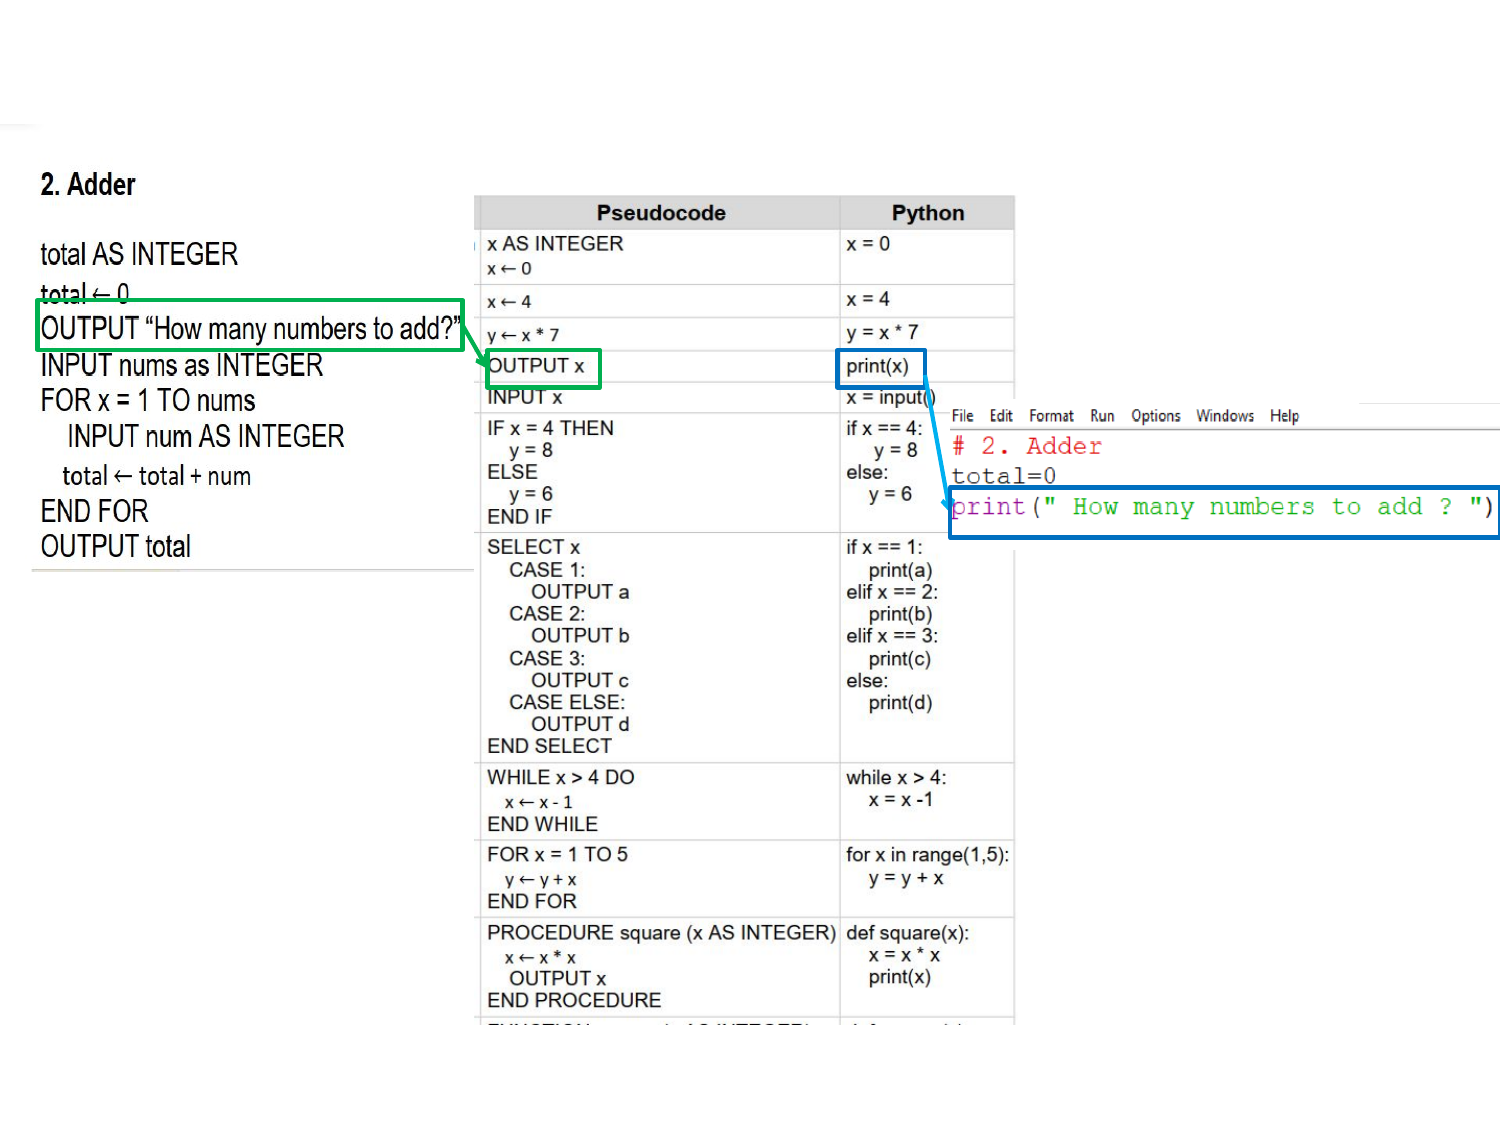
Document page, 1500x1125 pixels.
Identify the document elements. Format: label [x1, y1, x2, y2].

picture [0, 124, 1500, 1026]
text_box [868, 431, 1007, 457]
text_box [462, 324, 488, 369]
